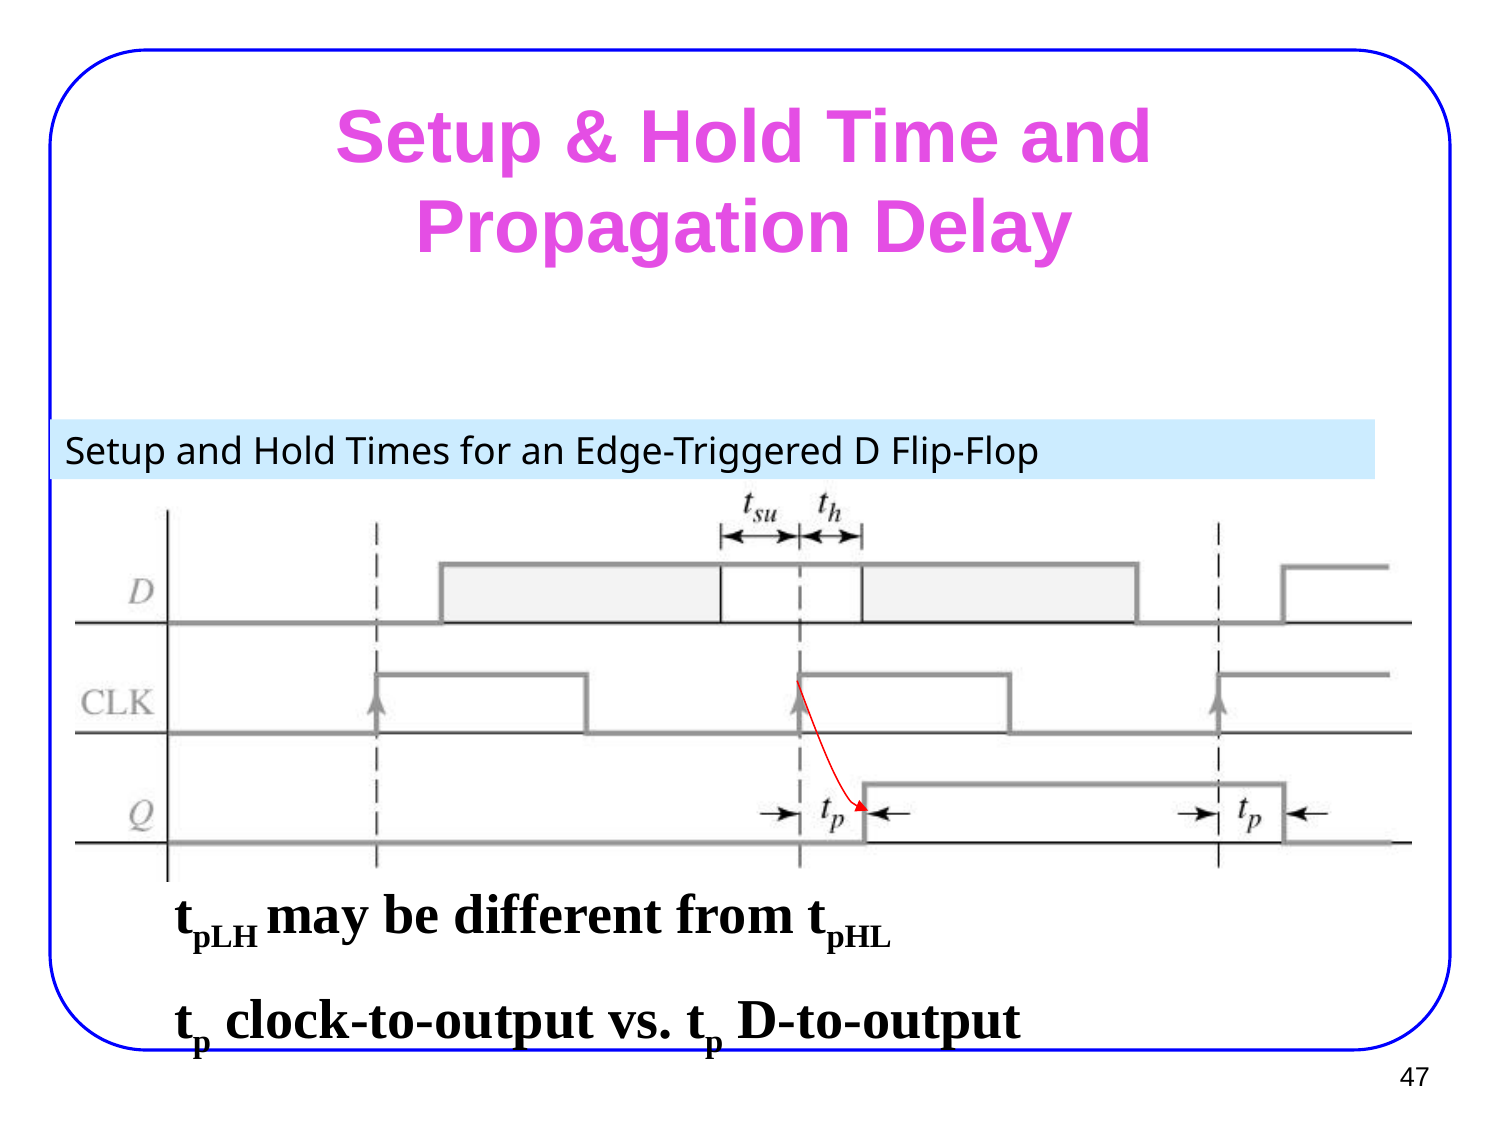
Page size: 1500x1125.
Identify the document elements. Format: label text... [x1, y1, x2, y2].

slide_number 47 [1351, 1047, 1444, 1104]
text_box tpLH may be different from tpHL tp clock-to-output vs. tp D-to-output [159, 890, 1270, 1067]
picture [74, 480, 1412, 882]
title Setup & Hold Time and Propagation Delay [113, 111, 1376, 244]
text_box Setup and Hold Times for an Edge-Triggered D Flip-Flop [50, 419, 1375, 480]
